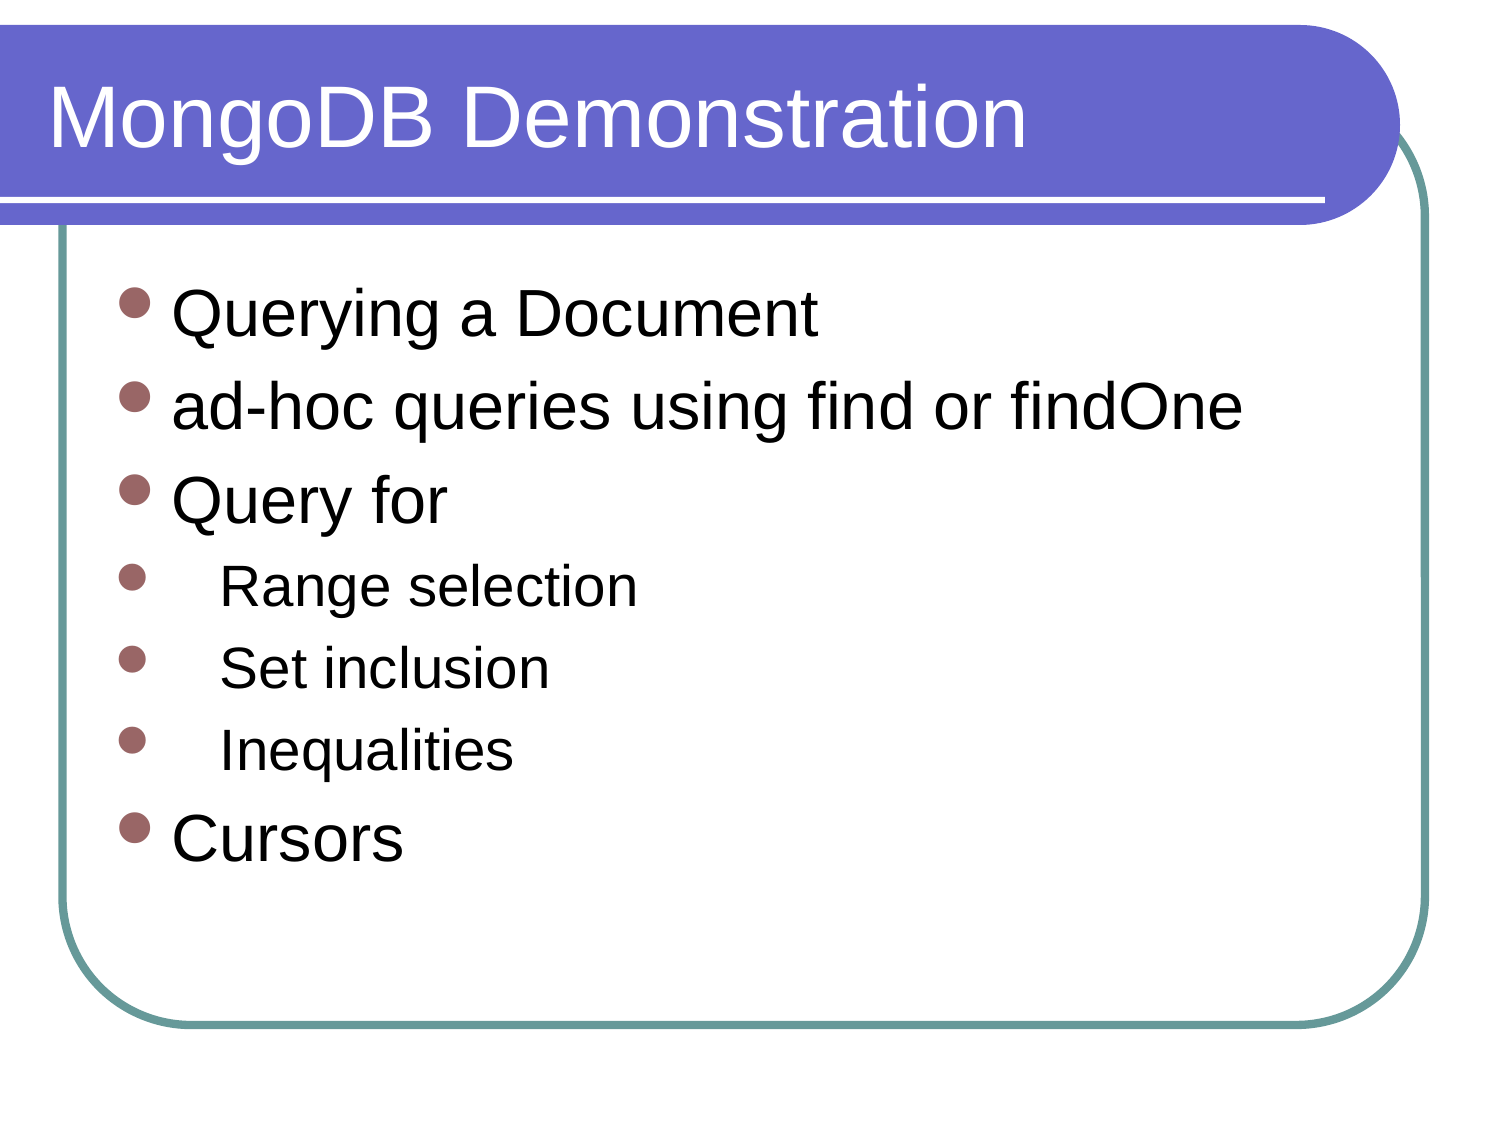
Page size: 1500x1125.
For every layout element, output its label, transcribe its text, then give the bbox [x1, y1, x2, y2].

list Querying a Document ad-hoc queries using find or findOne Query for Range selection Set inclusion Inequalities Cursors [99, 262, 1400, 988]
title MongoDB Demonstration [32, 37, 1347, 188]
